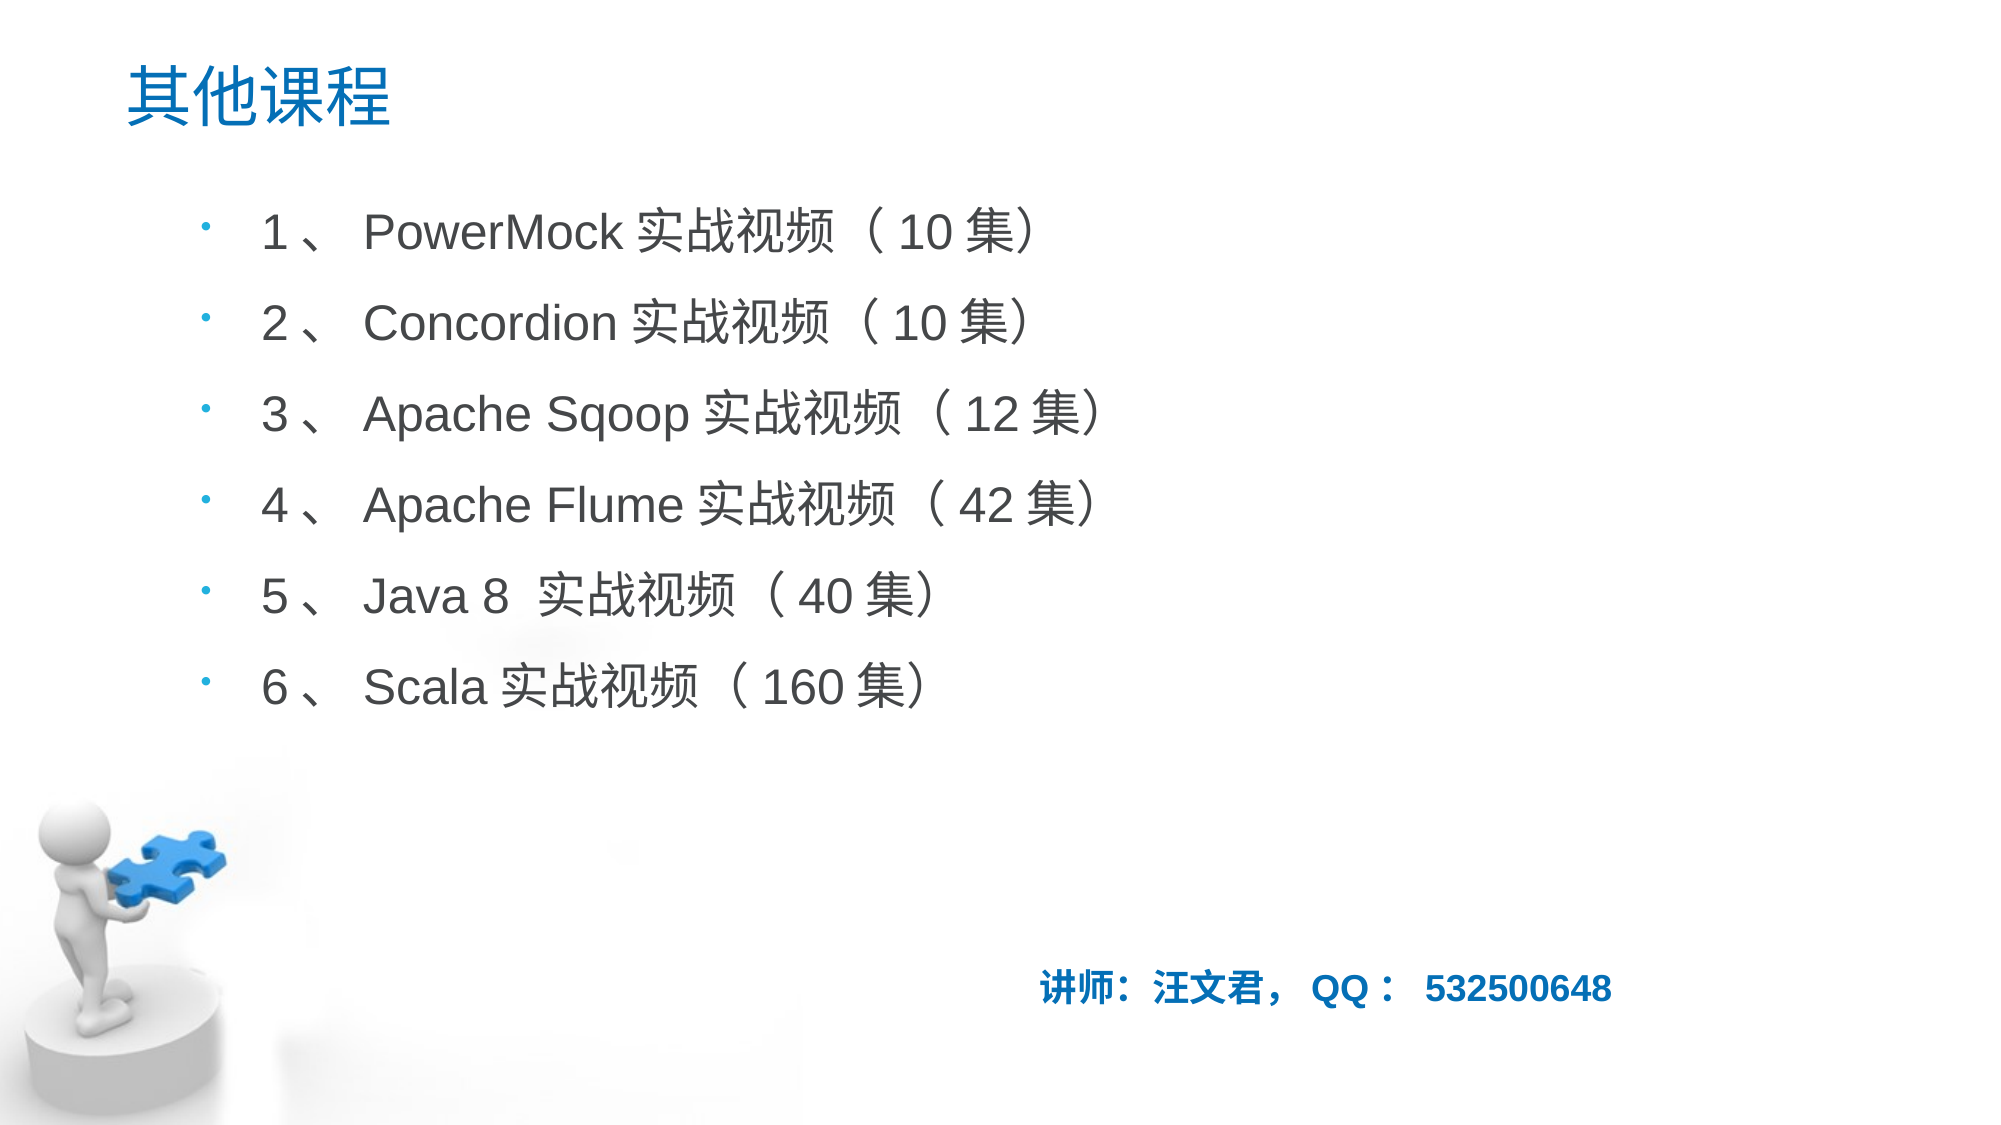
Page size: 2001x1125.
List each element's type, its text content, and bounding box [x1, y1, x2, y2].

title 其他课程 [110, 35, 1908, 166]
list 1、PowerMock实战视频（10集） 2、Concordion实战视频（10集） 3、Apache Sqoop实战视频（12集） 4、Apache Flume实战视频（42集） 5、Java 8 实战视频（40集） 6、Scala实战视频（160集） [186, 185, 1908, 1023]
text_box 讲师：汪文君，QQ：532500648 [884, 951, 1767, 1018]
picture [0, 383, 1296, 1125]
